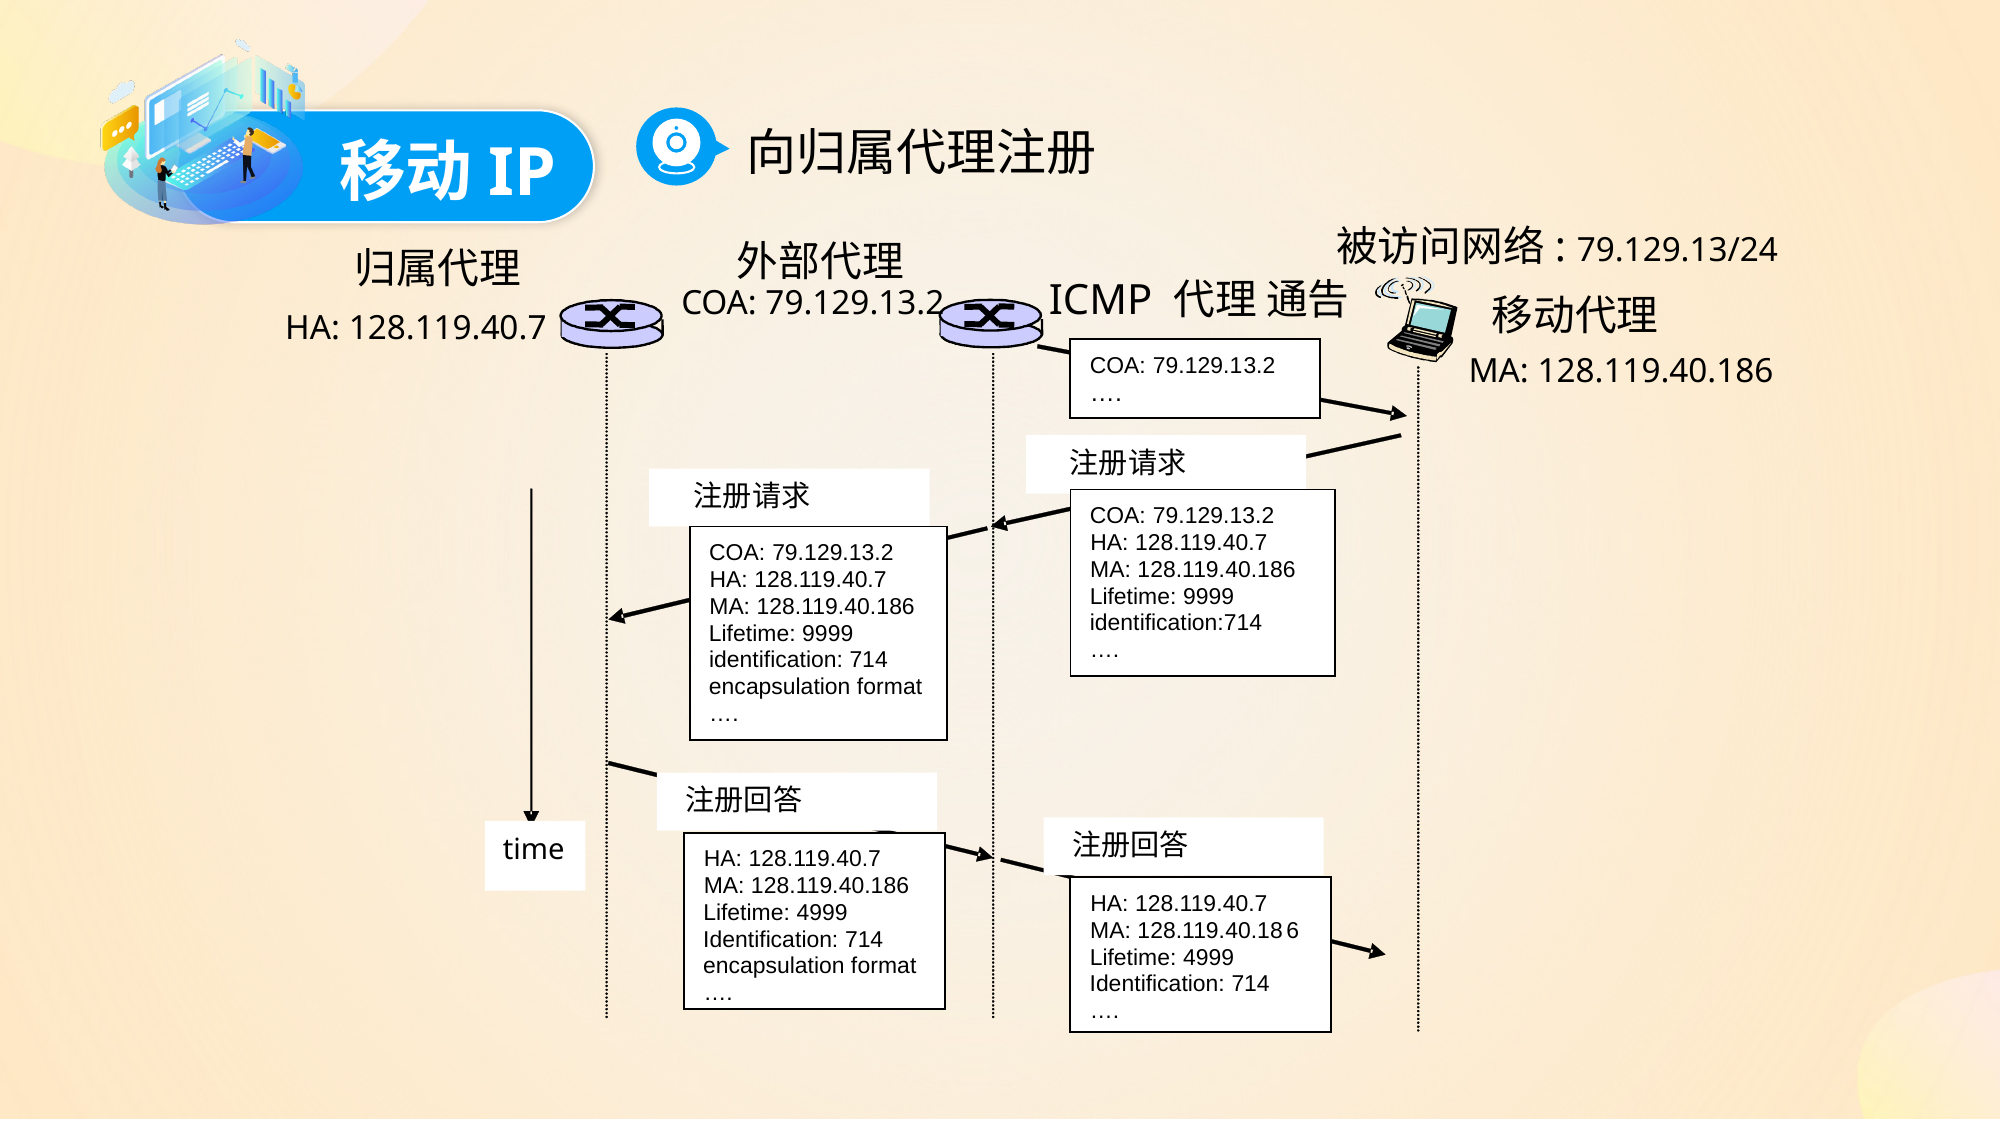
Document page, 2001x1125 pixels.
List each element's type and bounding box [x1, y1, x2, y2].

picture [0, 0, 2000, 1119]
text_box [636, 107, 1169, 186]
text_box [276, 220, 1780, 1052]
text_box [70, 0, 594, 235]
